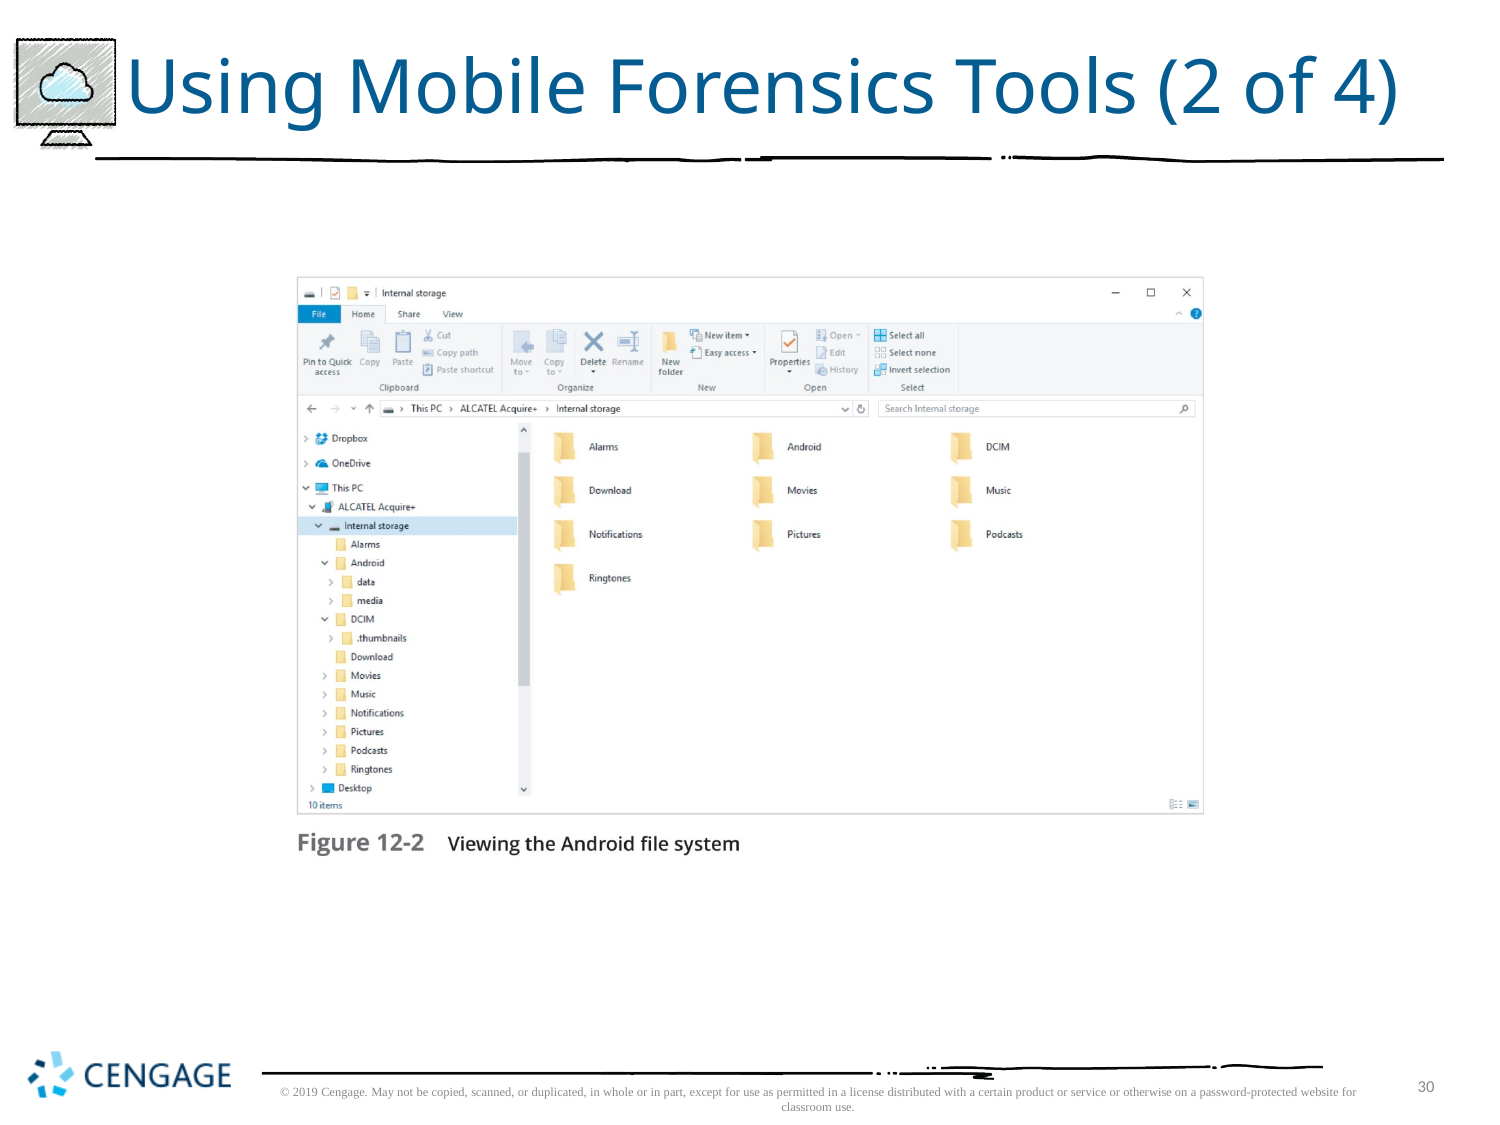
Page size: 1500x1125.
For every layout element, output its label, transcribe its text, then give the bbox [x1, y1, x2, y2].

picture [7, 1037, 244, 1111]
footer © 2019 Cengage. May not be copied, scanned, or duplicated, in whole or in part, except for use as permitted in a license distributed with a certain product or service or otherwise on a password-protected website for classroom use. [261, 1079, 1375, 1120]
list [294, 274, 1206, 859]
title Using Mobile Forensics Tools (2 of 4) [125, 52, 1442, 130]
picture [261, 1064, 1323, 1079]
picture [95, 155, 1444, 163]
picture [12, 36, 117, 151]
